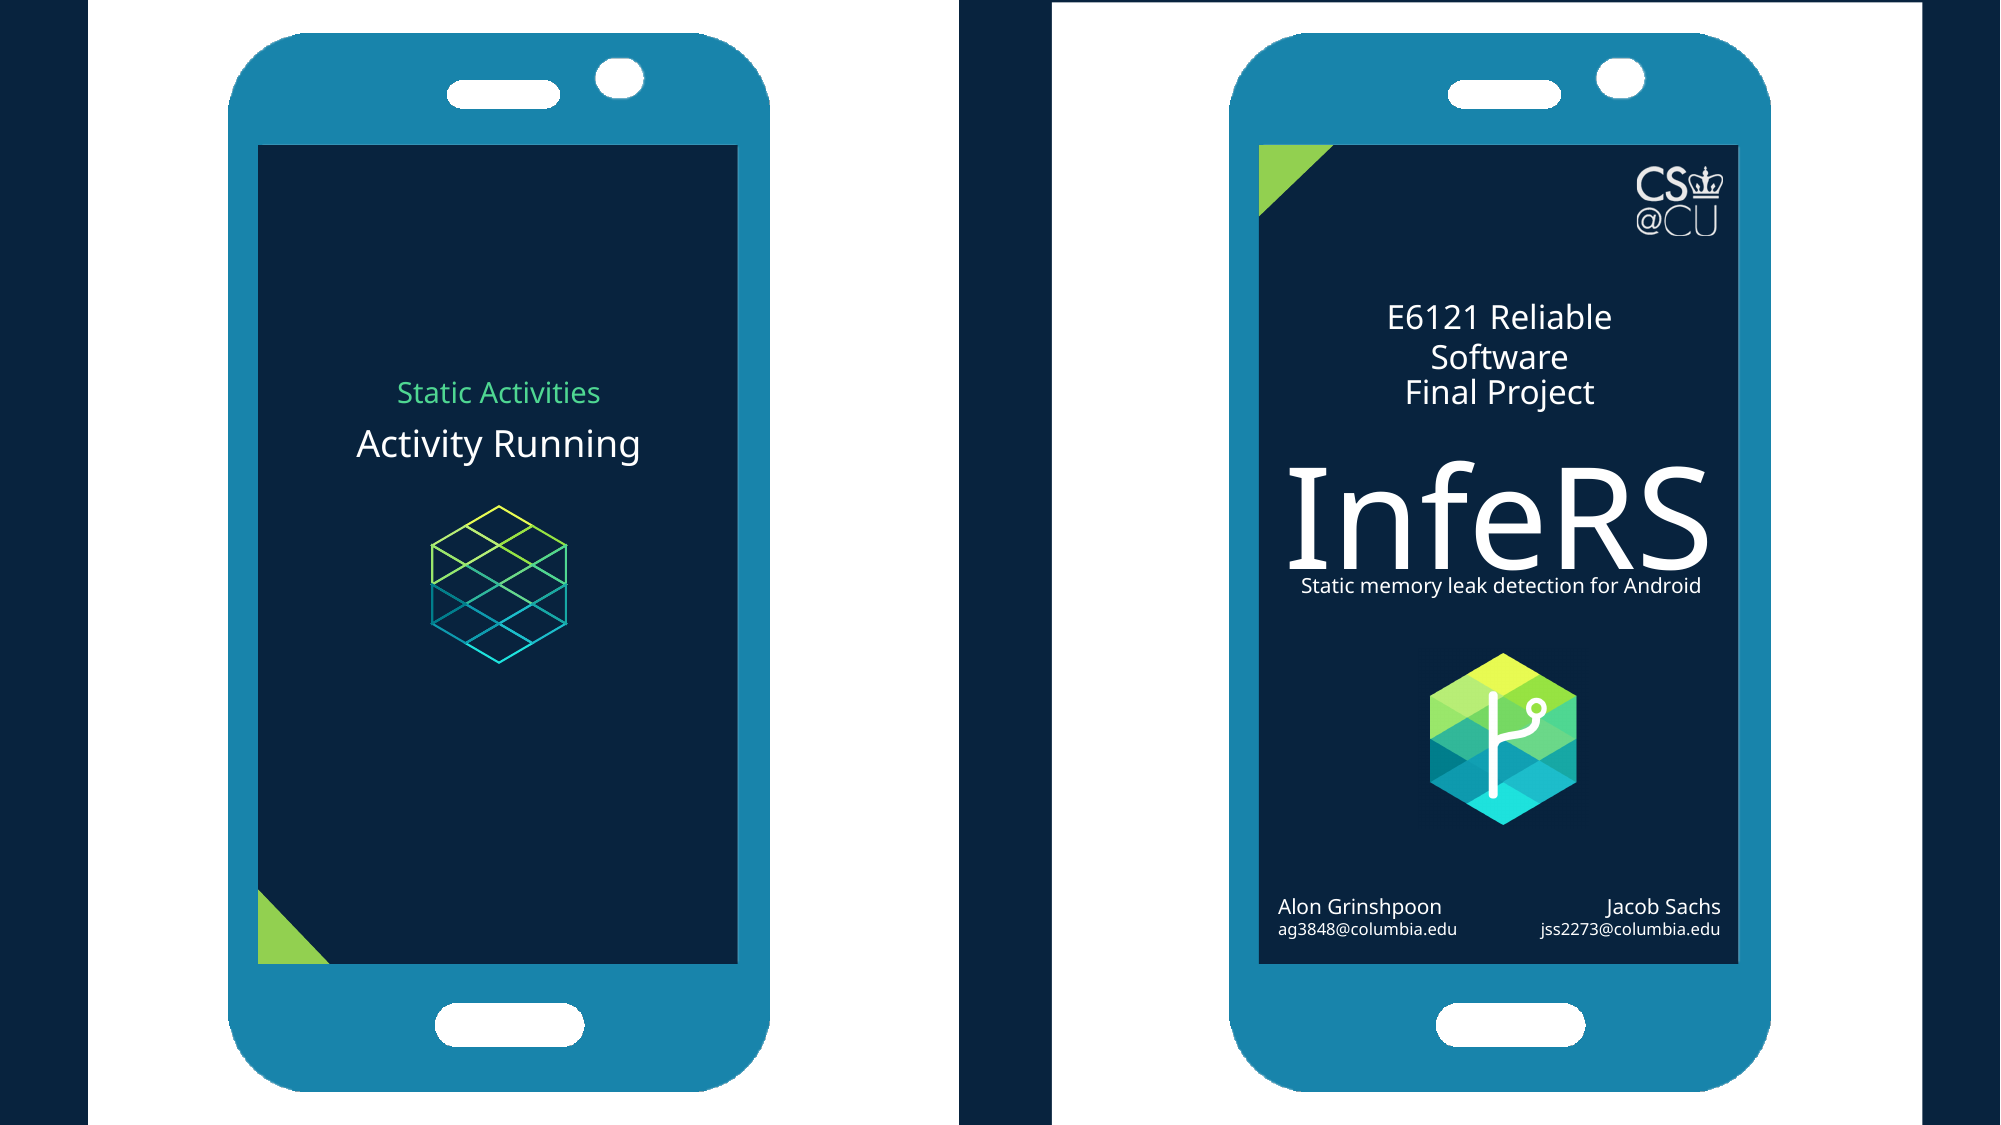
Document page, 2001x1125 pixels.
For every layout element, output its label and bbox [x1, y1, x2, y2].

text_box [87, 0, 960, 1125]
picture [228, 33, 770, 1092]
text_box [1263, 884, 1736, 948]
text_box [1051, 1, 1923, 1125]
text_box [432, 506, 566, 663]
picture [1229, 33, 1771, 1092]
